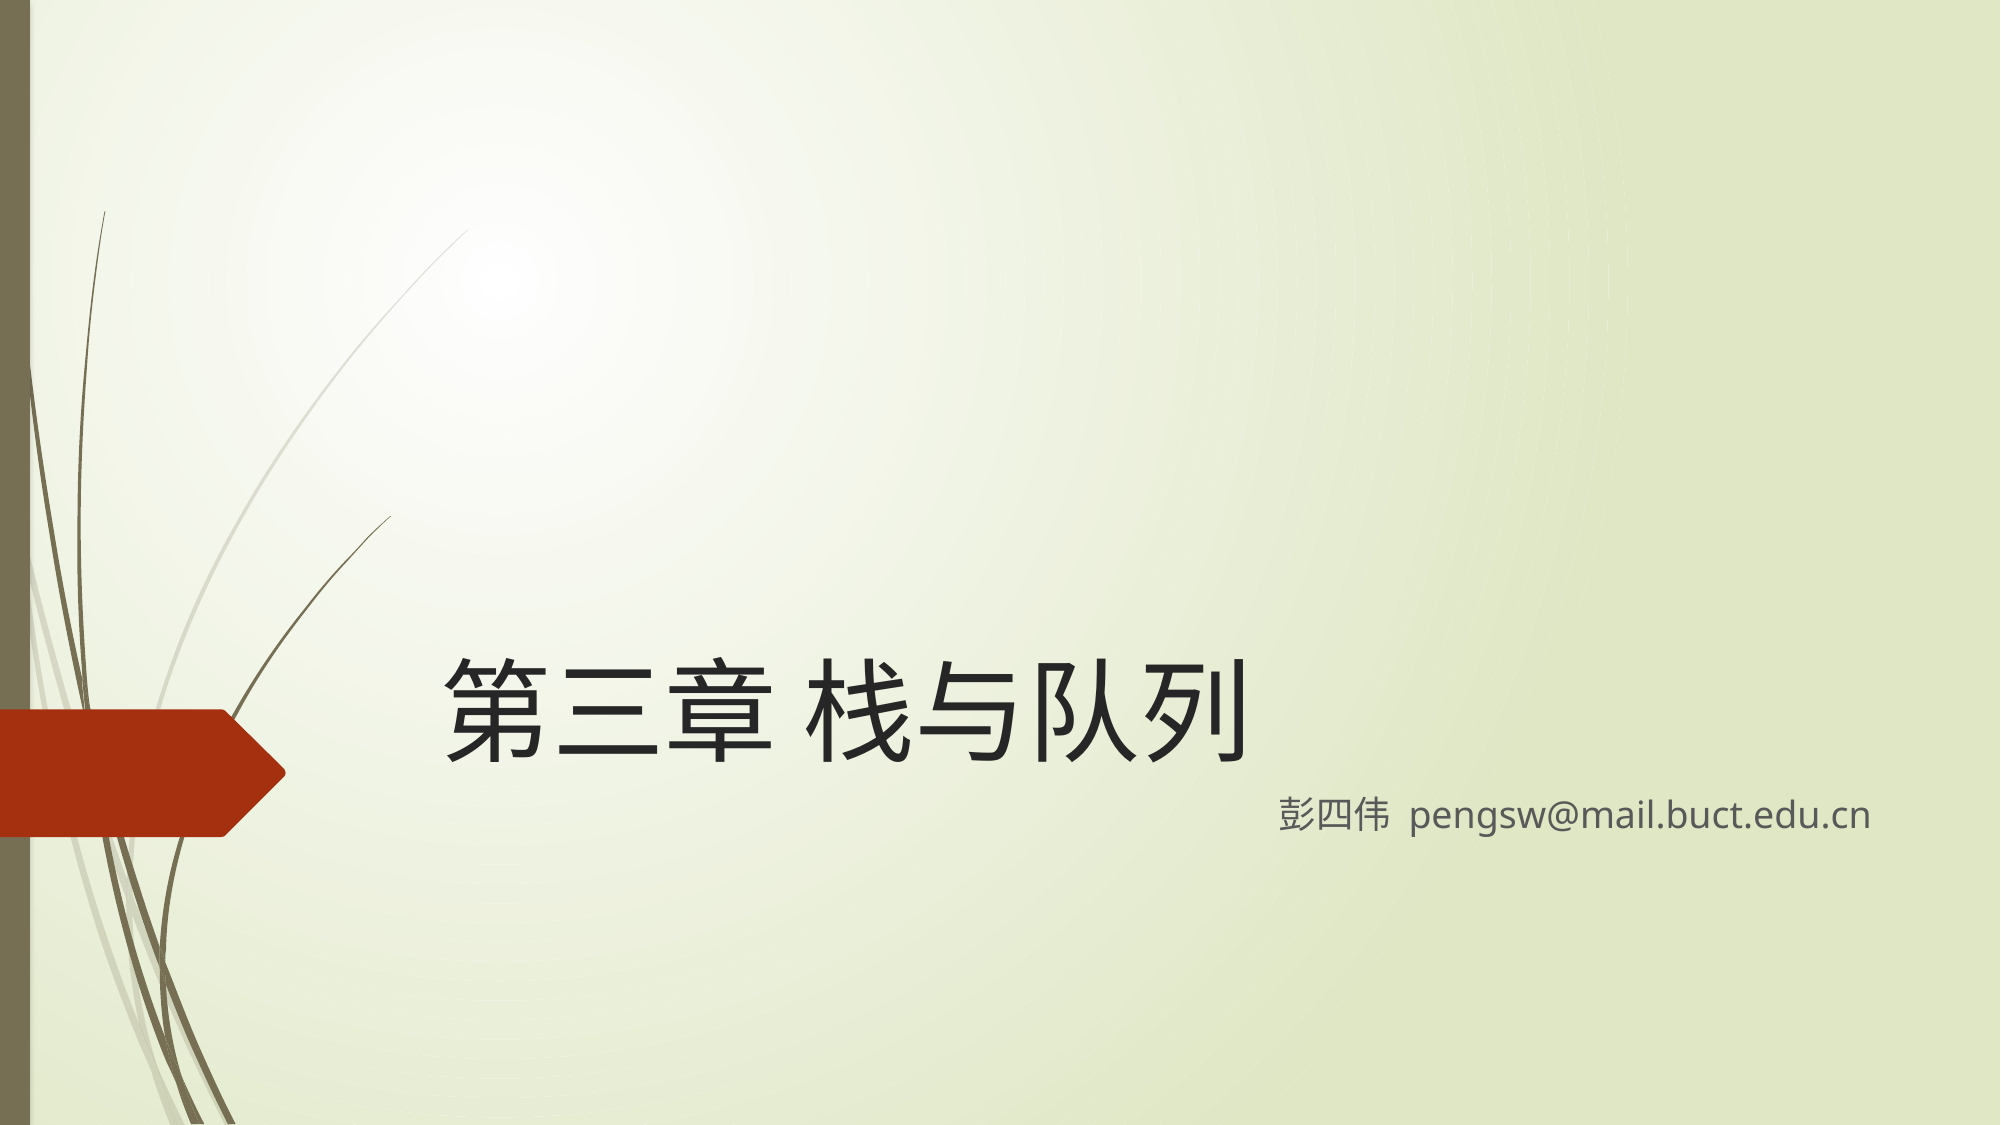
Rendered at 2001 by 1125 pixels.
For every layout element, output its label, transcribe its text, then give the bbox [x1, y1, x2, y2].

title 第三章 栈与队列 [424, 412, 1888, 783]
subtitle 彭四伟 pengsw@mail.buct.edu.cn [424, 783, 1888, 969]
